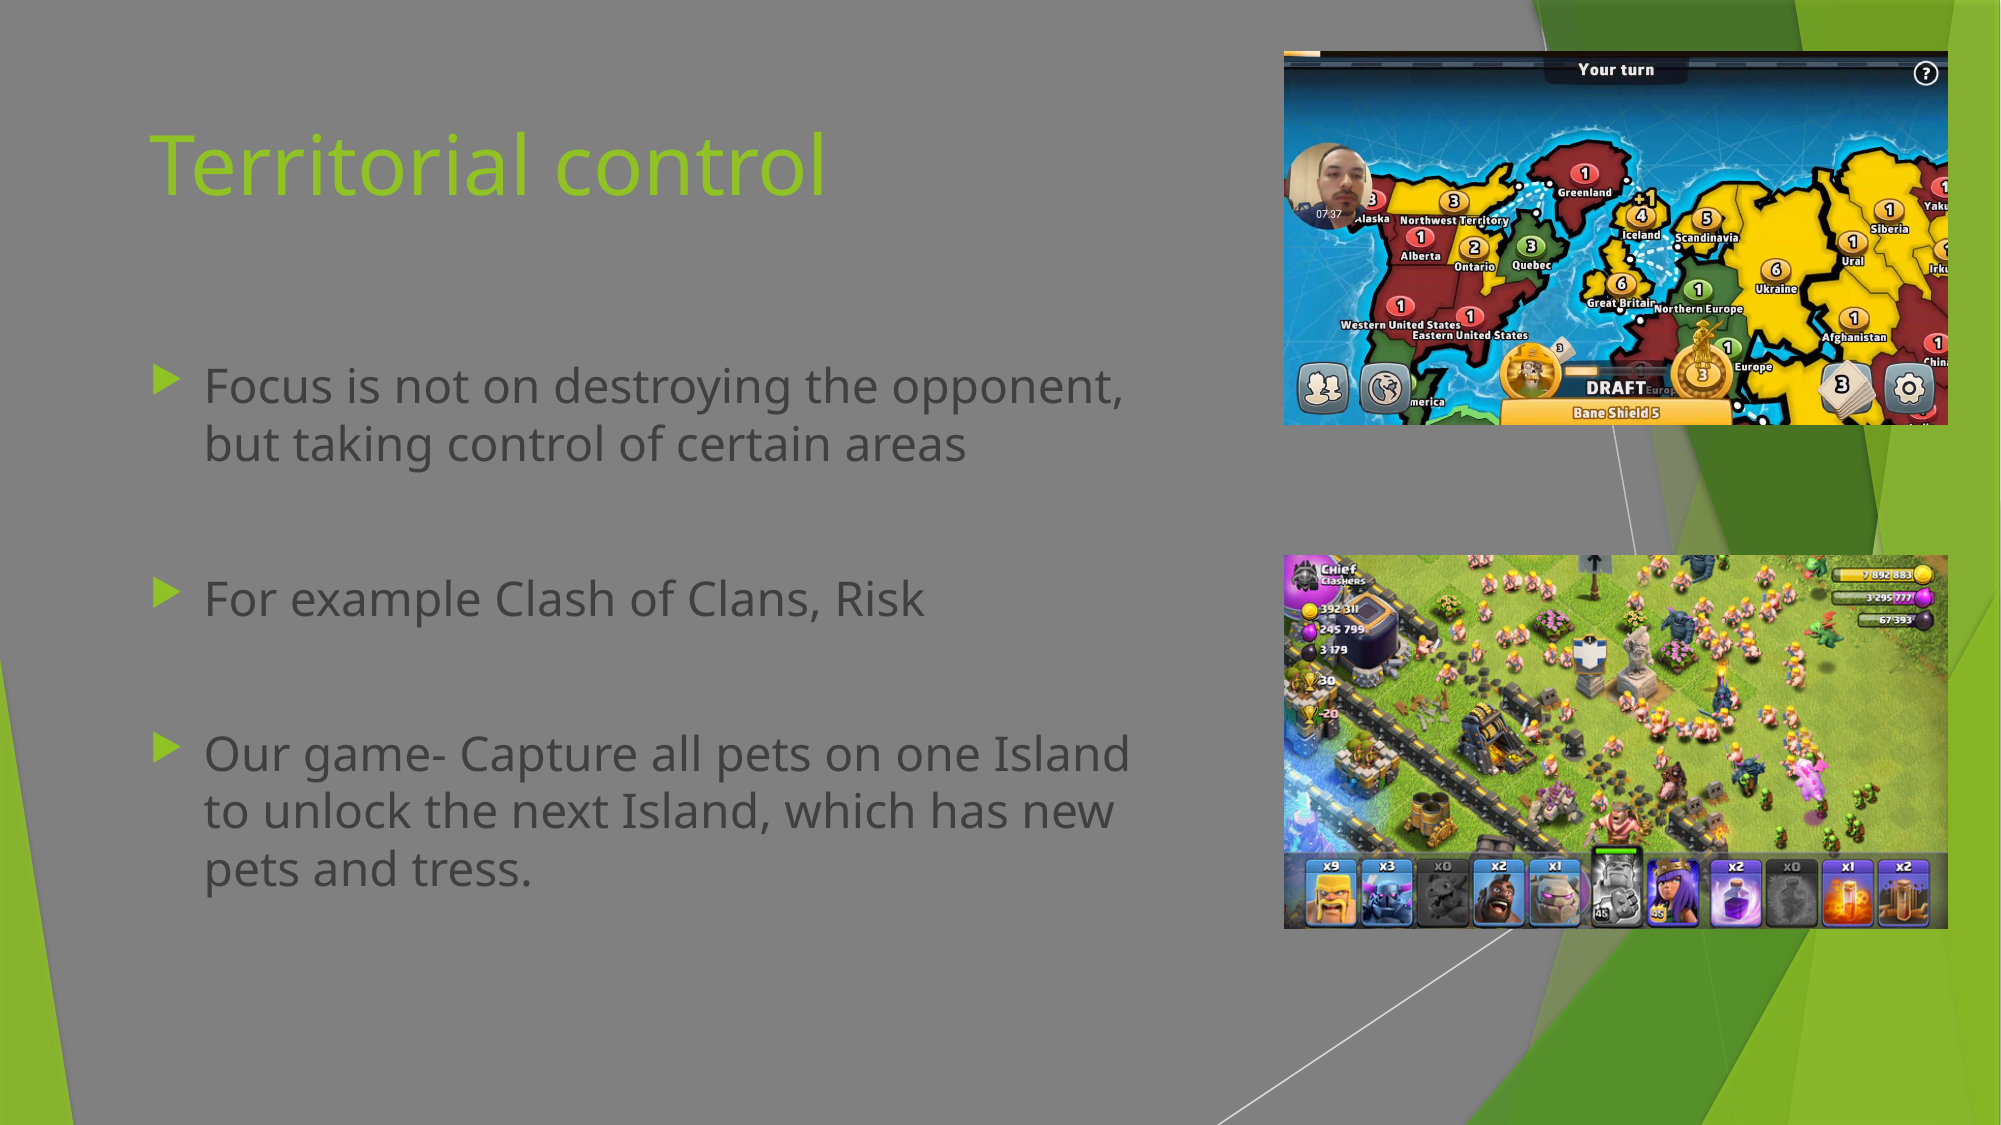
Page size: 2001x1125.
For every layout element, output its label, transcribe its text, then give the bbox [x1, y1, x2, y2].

list Focus is not on destroying the opponent, but taking control of certain areas For example Clash of Clans, Risk Our game- Capture all pets on one Island to unlock the next Island, which has new pets and tress. [134, 348, 1153, 943]
picture [1283, 554, 1948, 929]
title Territorial control [134, 105, 1153, 326]
picture [1283, 50, 1948, 425]
